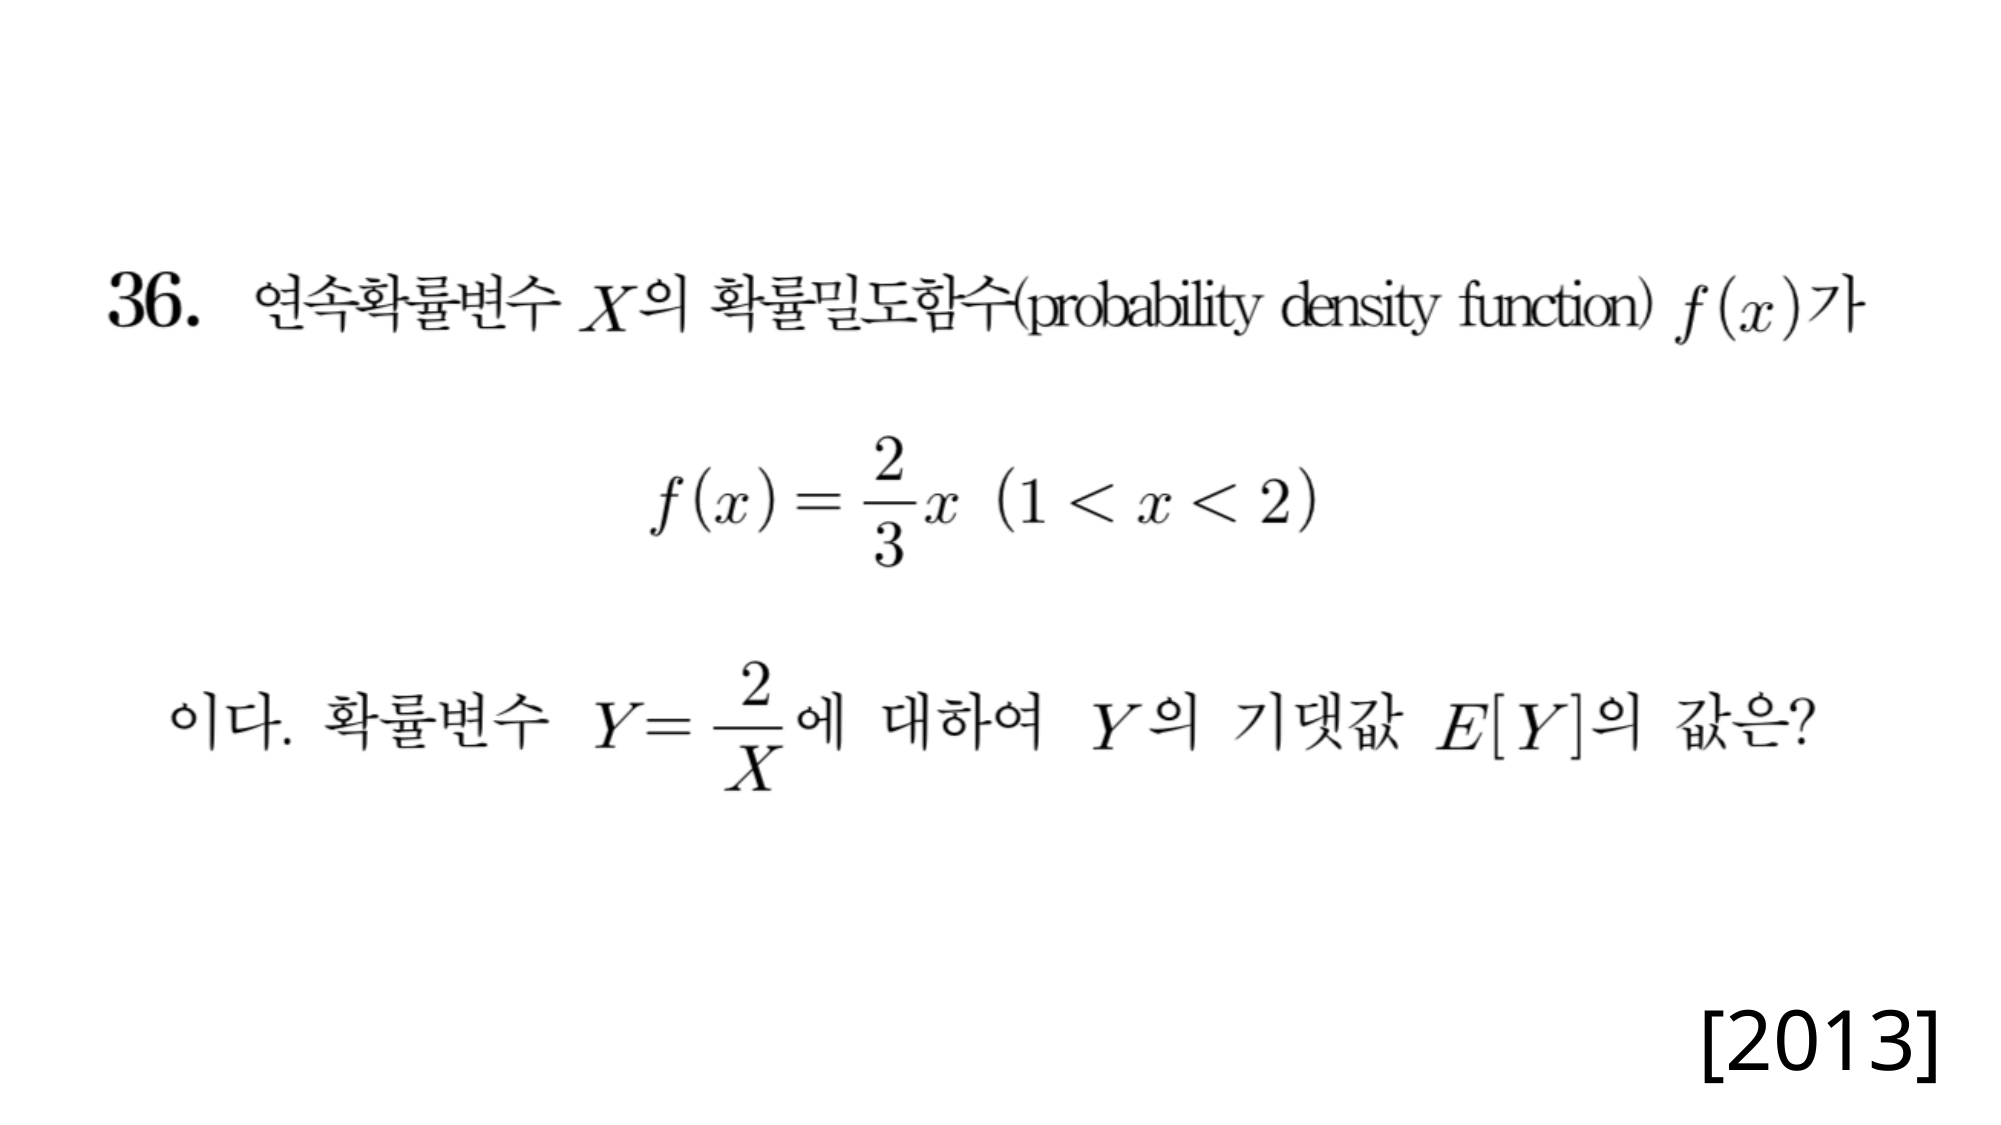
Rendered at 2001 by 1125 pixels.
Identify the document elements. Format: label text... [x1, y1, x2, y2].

text_box [2013] [1683, 979, 1959, 1095]
picture [80, 232, 1909, 814]
